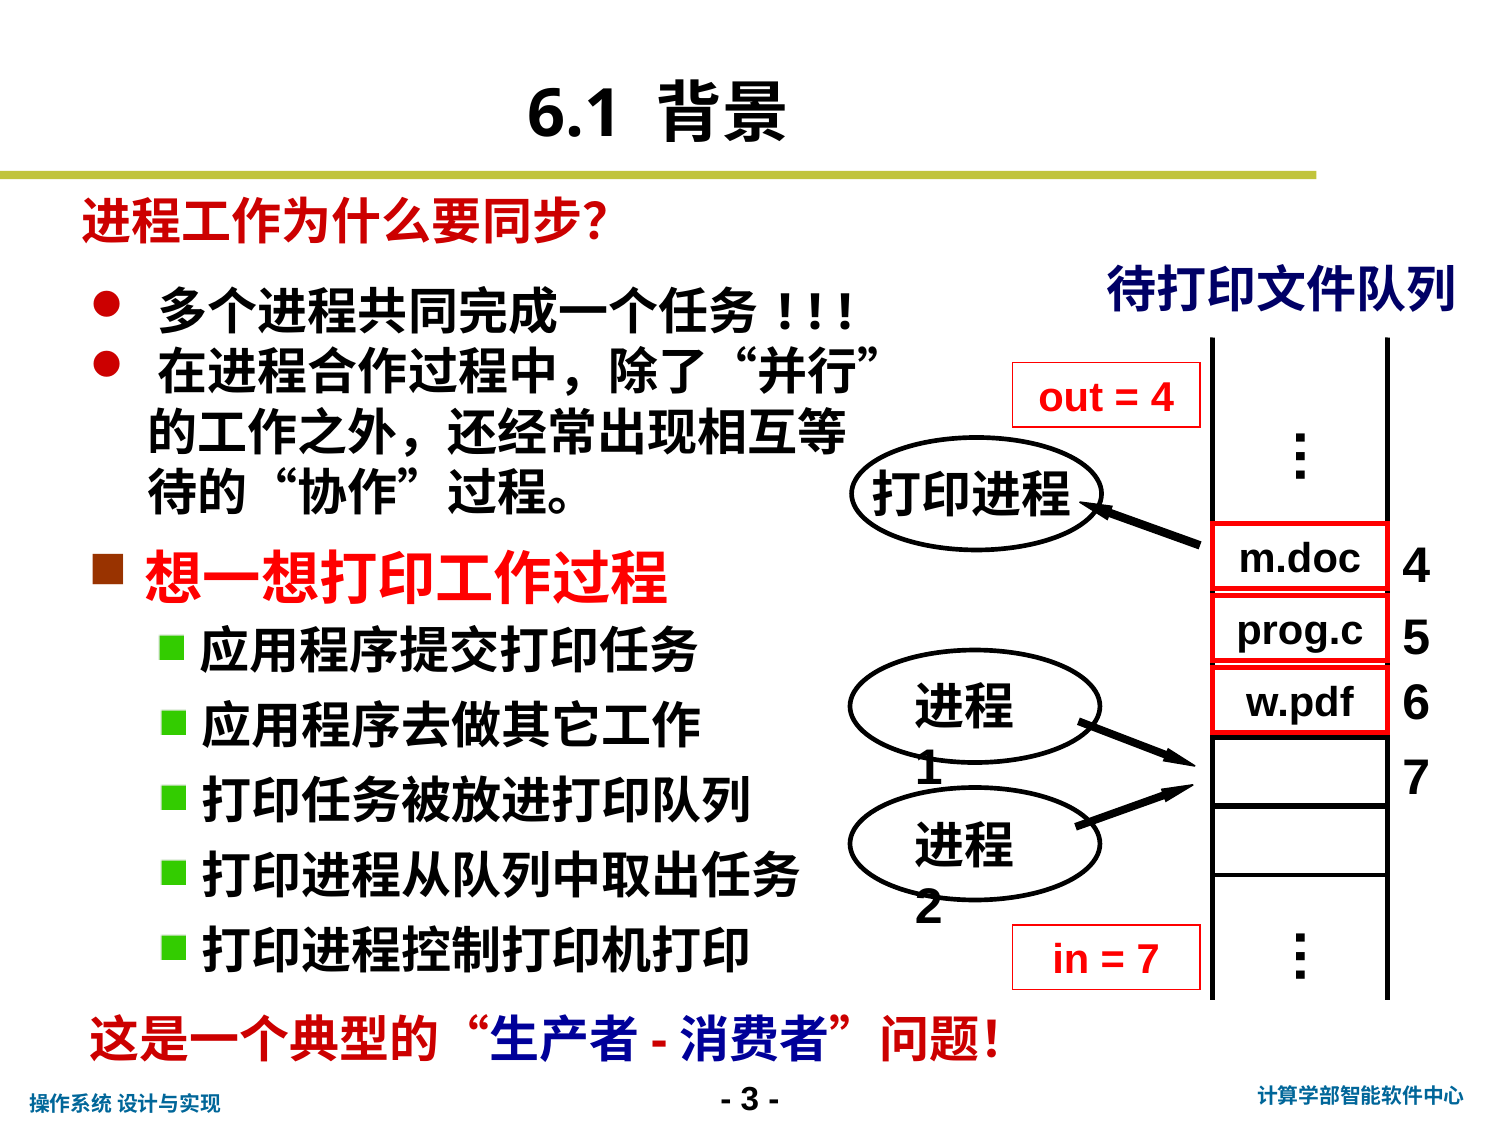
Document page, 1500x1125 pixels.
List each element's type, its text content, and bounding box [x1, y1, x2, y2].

text_box 6.1 背景 [512, 62, 1043, 157]
text_box 多个进程共同完成一个任务!!! 在进程合作过程中，除了“并行” 的工作之外，还经常出现相互等 待的“协作”过程。 [74, 262, 844, 538]
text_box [849, 249, 1500, 1026]
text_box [110, 812, 1138, 887]
text_box 进程工作为什么要同步？ [67, 188, 775, 252]
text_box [110, 662, 1138, 737]
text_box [110, 887, 1138, 987]
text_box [109, 587, 1137, 662]
text_box 想一想打印工作过程 [73, 512, 749, 617]
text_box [110, 737, 1138, 812]
text_box 这是一个典型的“生产者-消费者”问题！ [74, 1006, 783, 1070]
